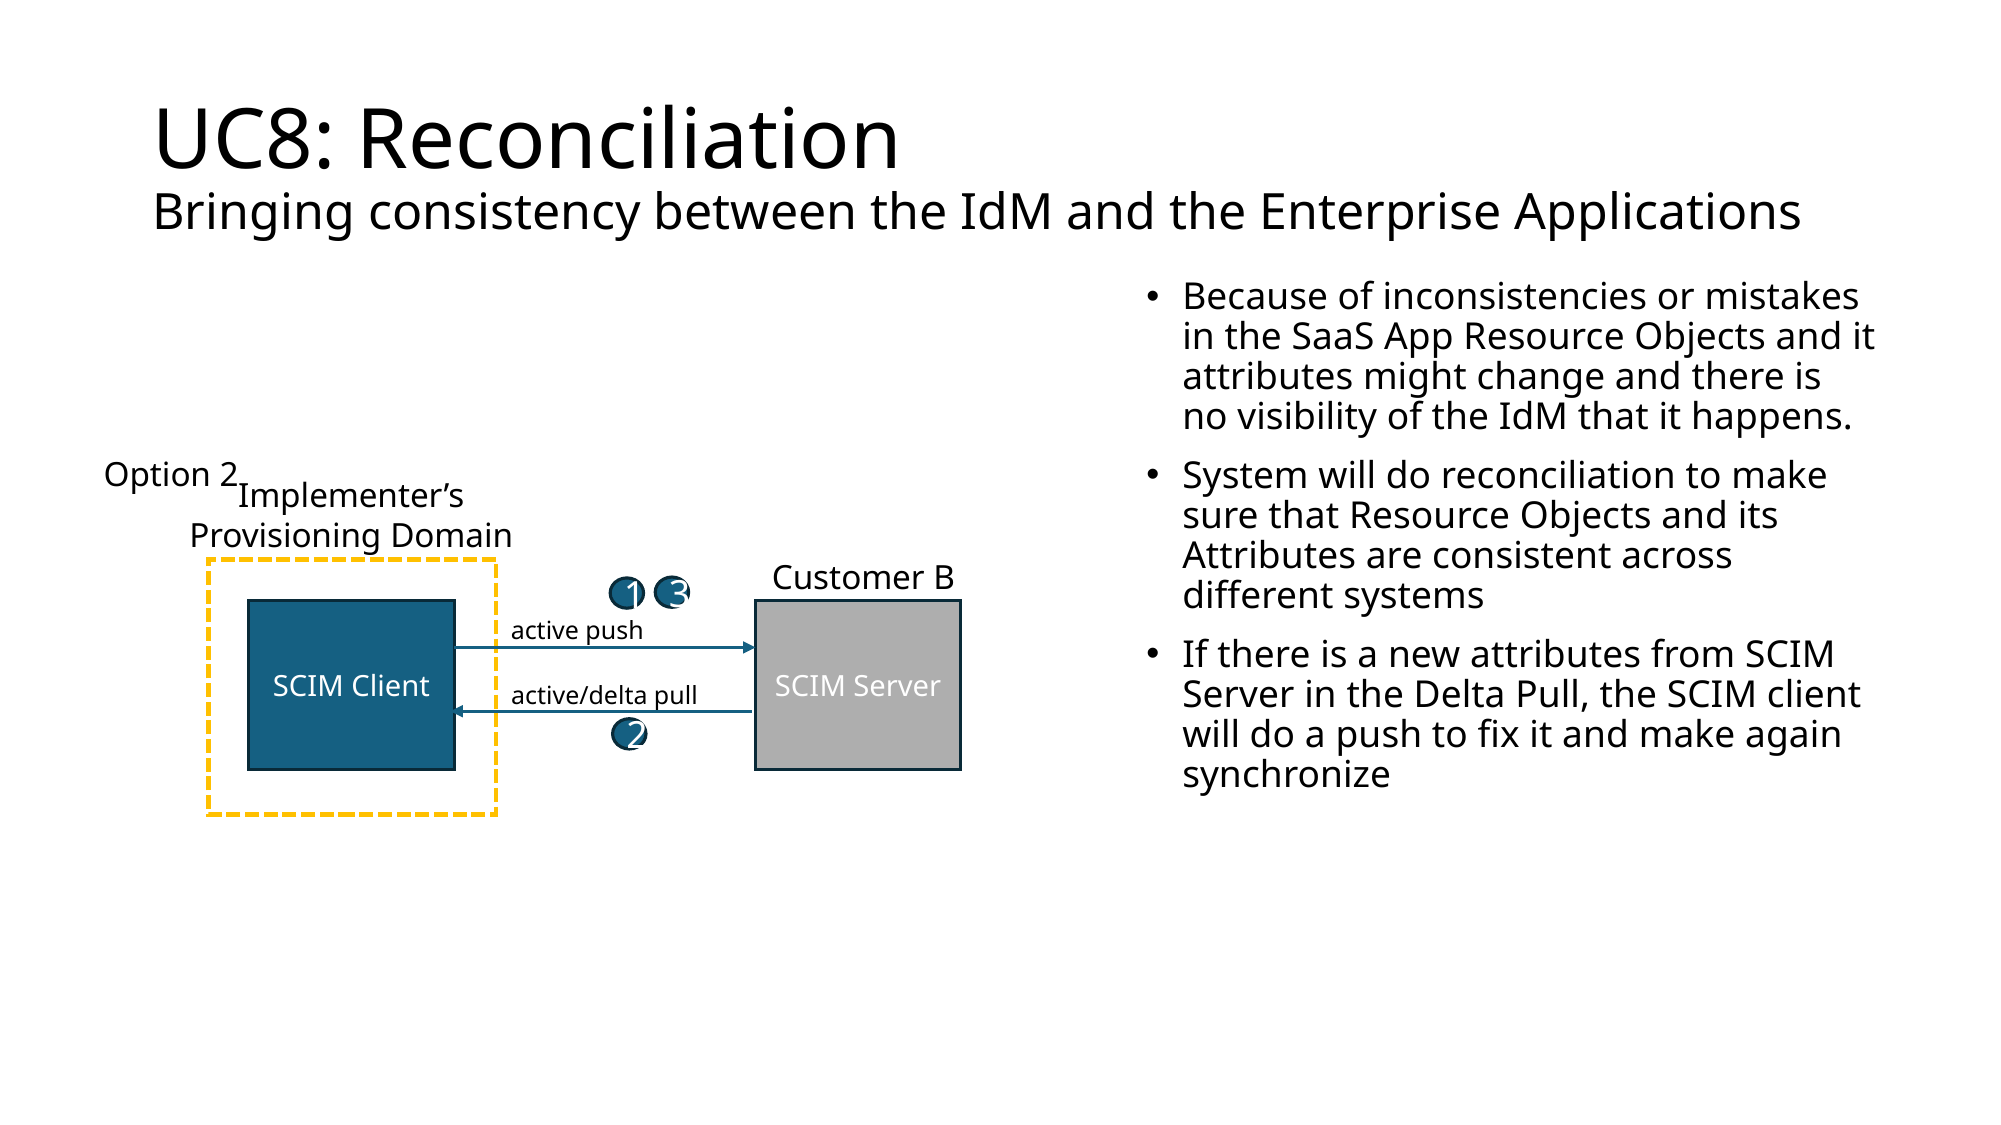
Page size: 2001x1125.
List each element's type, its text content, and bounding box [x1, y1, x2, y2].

text_box Implementer’s Provisioning Domain [174, 467, 529, 562]
text_box 1 [608, 576, 646, 610]
text_box Customer B [757, 548, 970, 604]
text_box [207, 562, 498, 816]
text_box SCIM Client [247, 599, 456, 771]
text_box active push [496, 606, 659, 646]
text_box SCIM Server [754, 599, 962, 771]
text_box active/delta pull [496, 671, 714, 710]
text_box 3 [653, 575, 691, 609]
text_box 2 [610, 717, 648, 751]
text_box active push [496, 648, 659, 652]
title UC8: Reconciliation Bringing consistency between the IdM and the Enterprise Applications [137, 59, 1863, 278]
text_box active/delta pull [496, 712, 714, 717]
text_box Because of inconsistencies or mistakes in the SaaS App Resource Objects and it attributes might change and there is no visibility of the IdM that it happens. System will do reconciliation to make sure that Resource Objects and its Attributes are consistent across different systems If there is a new attributes from SCIM Server in the Delta Pull, the SCIM client will do a push to fix it and make again synchronize [1131, 270, 1893, 803]
text_box Option 2 [88, 445, 254, 501]
